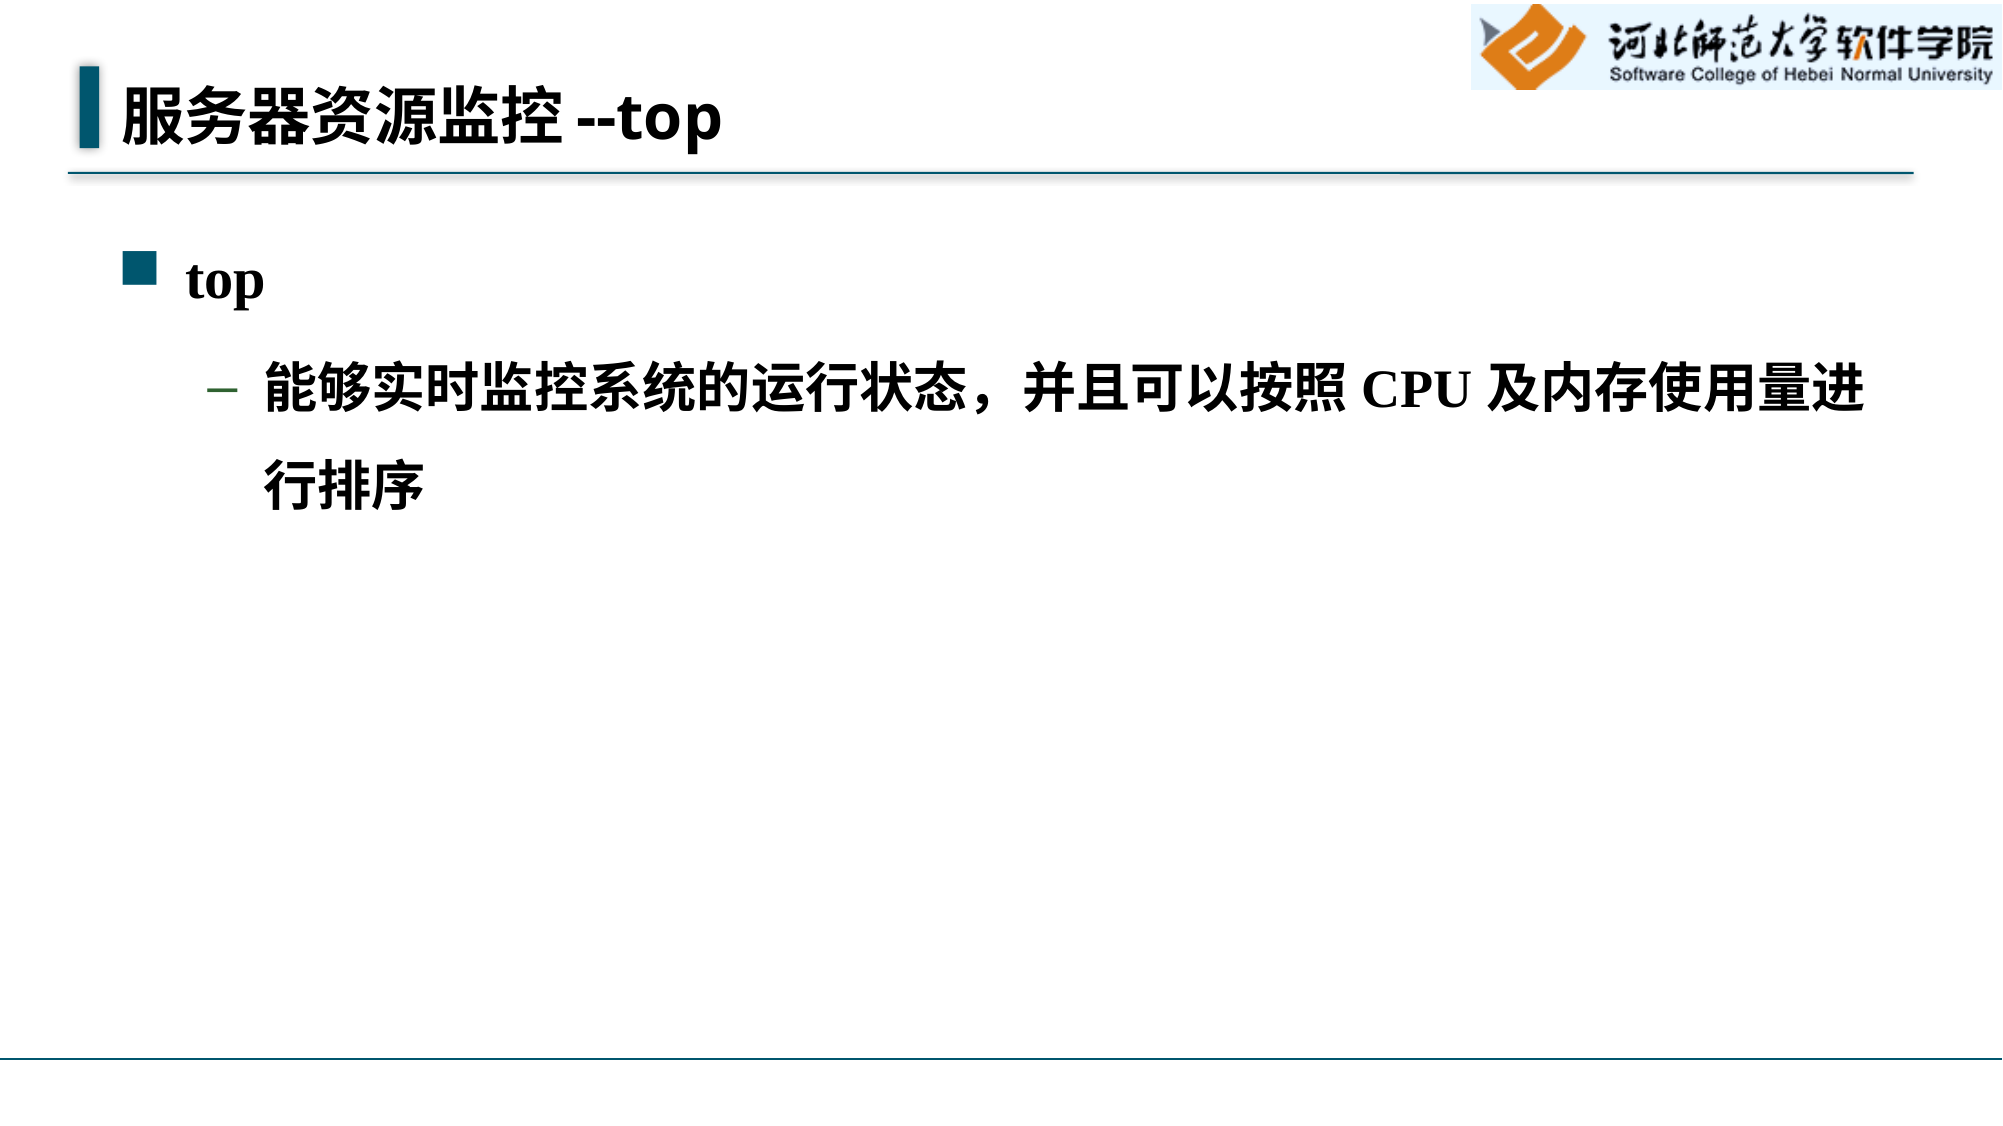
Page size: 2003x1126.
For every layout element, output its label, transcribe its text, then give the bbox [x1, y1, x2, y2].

title 服务器资源监控--top [103, 66, 1462, 162]
picture [1471, 4, 2002, 90]
list top 能够实时监控系统的运行状态，并且可以按照CPU及内存使用量进行排序 [99, 196, 1903, 1024]
